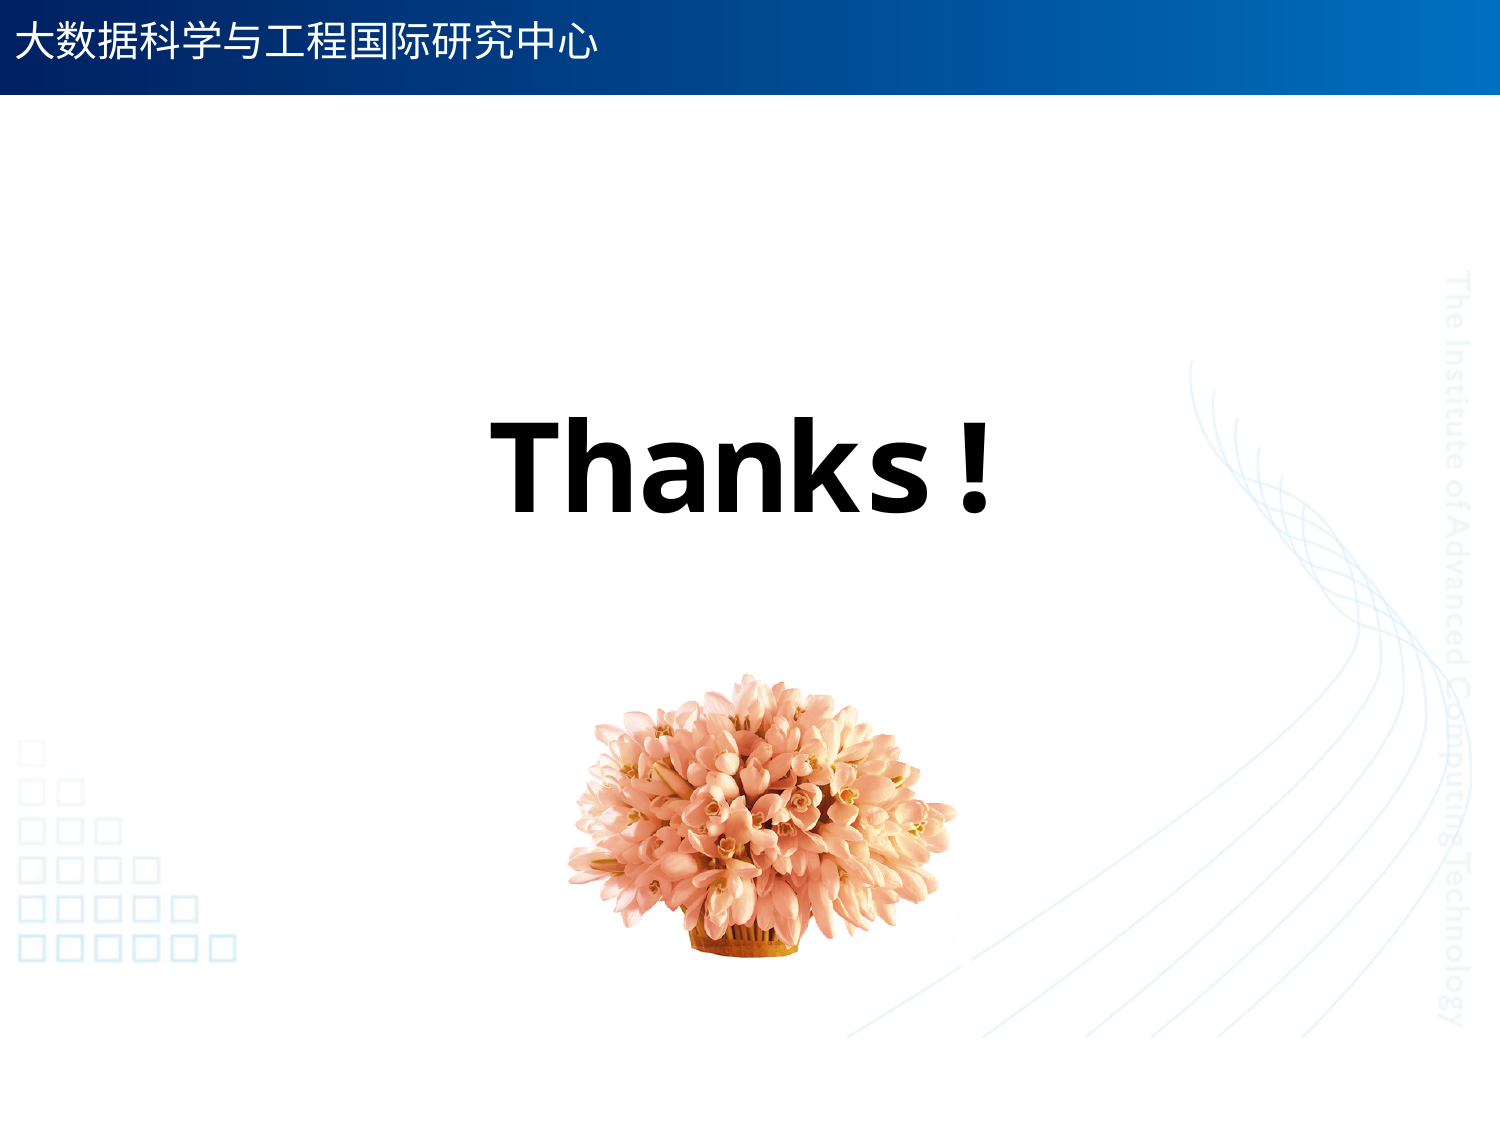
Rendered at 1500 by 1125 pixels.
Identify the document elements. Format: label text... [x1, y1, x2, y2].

picture [0, 271, 1500, 1038]
text_box Thanks! [29, 290, 1471, 634]
